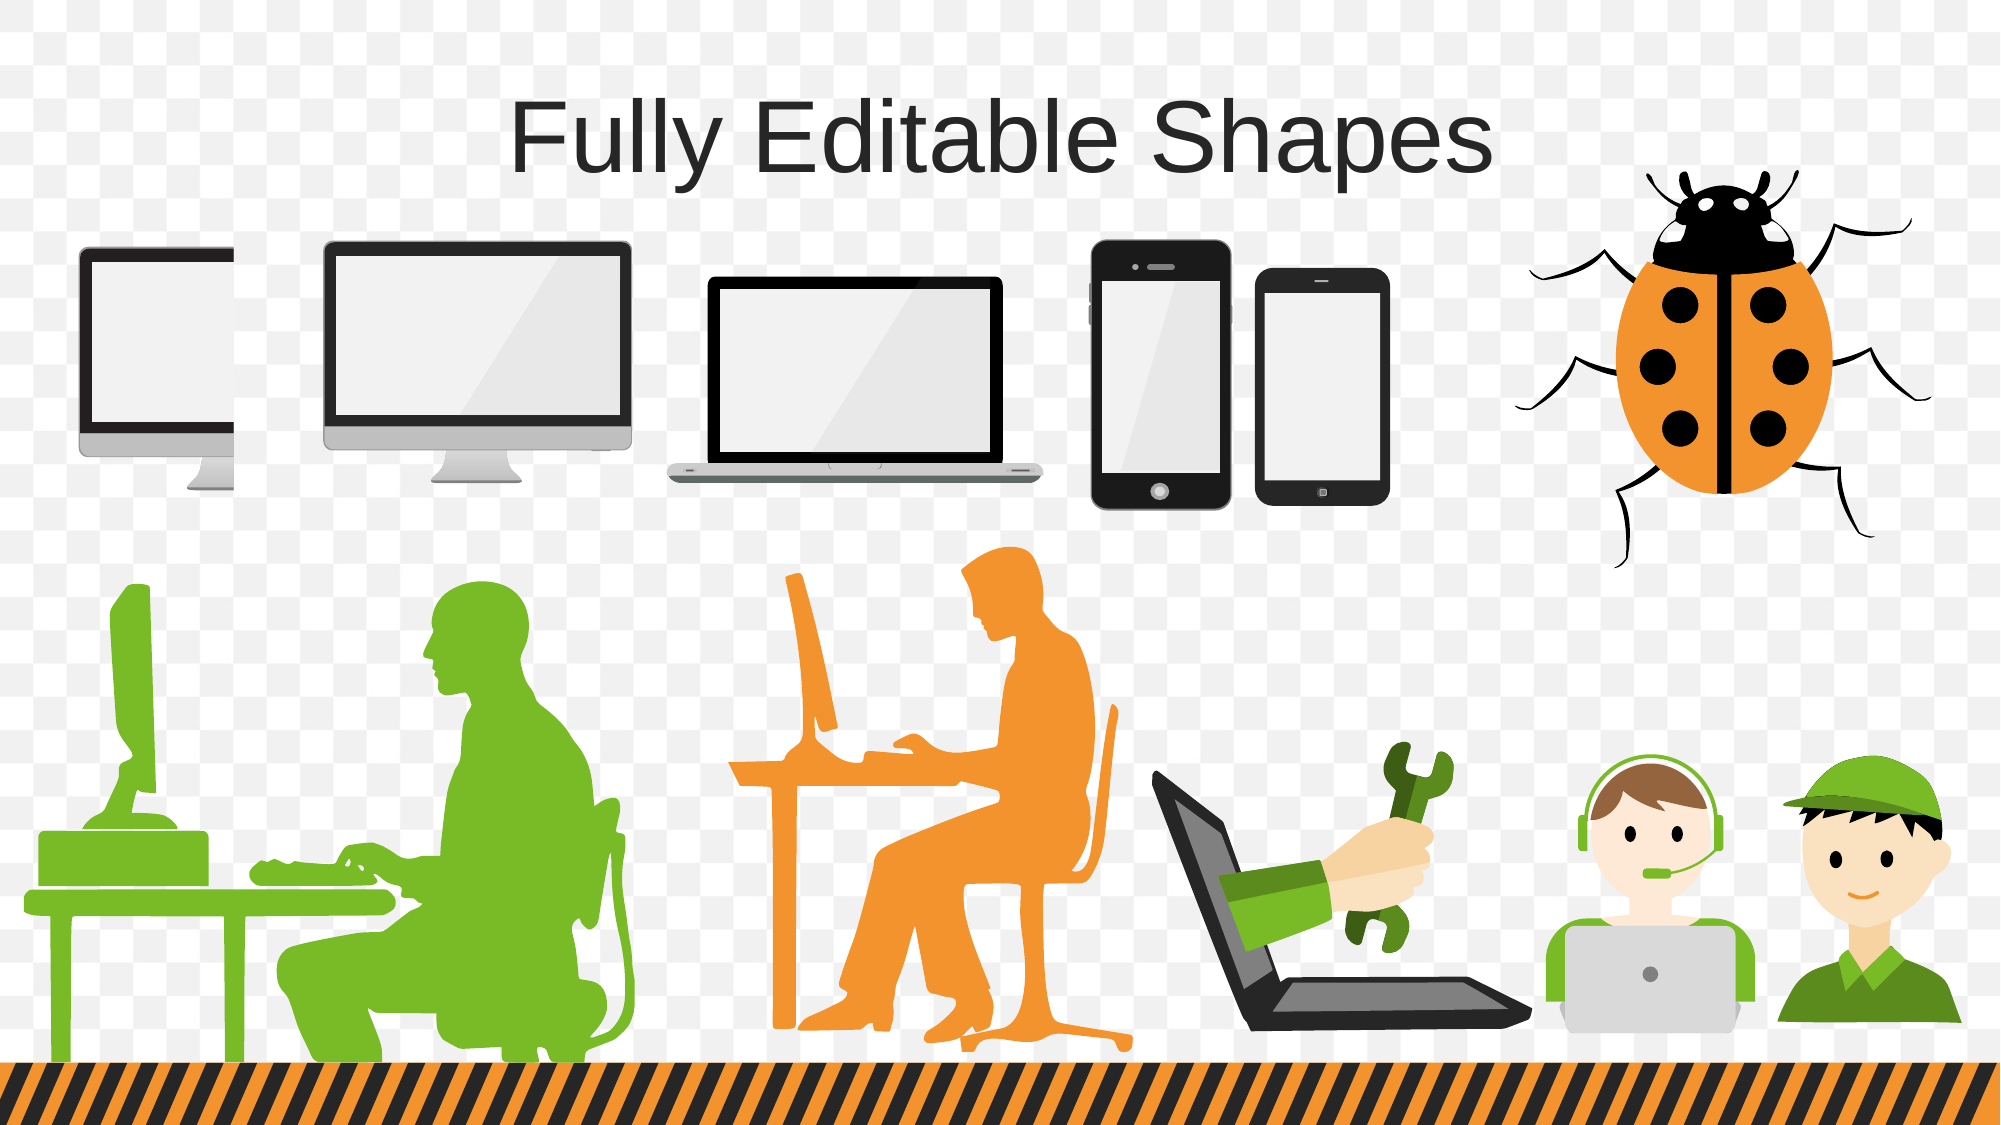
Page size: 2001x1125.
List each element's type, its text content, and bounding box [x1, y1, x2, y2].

list Fully Editable Shapes [53, 82, 1952, 202]
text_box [1152, 739, 1533, 1032]
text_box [1777, 755, 1962, 1023]
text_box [78, 246, 234, 491]
text_box [728, 546, 1133, 1053]
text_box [665, 275, 1045, 484]
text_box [1514, 169, 1932, 569]
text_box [1545, 712, 1756, 1034]
picture [0, 0, 2001, 1125]
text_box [1086, 236, 1233, 511]
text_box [0, 1062, 2000, 1125]
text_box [321, 239, 634, 485]
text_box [23, 581, 635, 1063]
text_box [1254, 267, 1391, 506]
